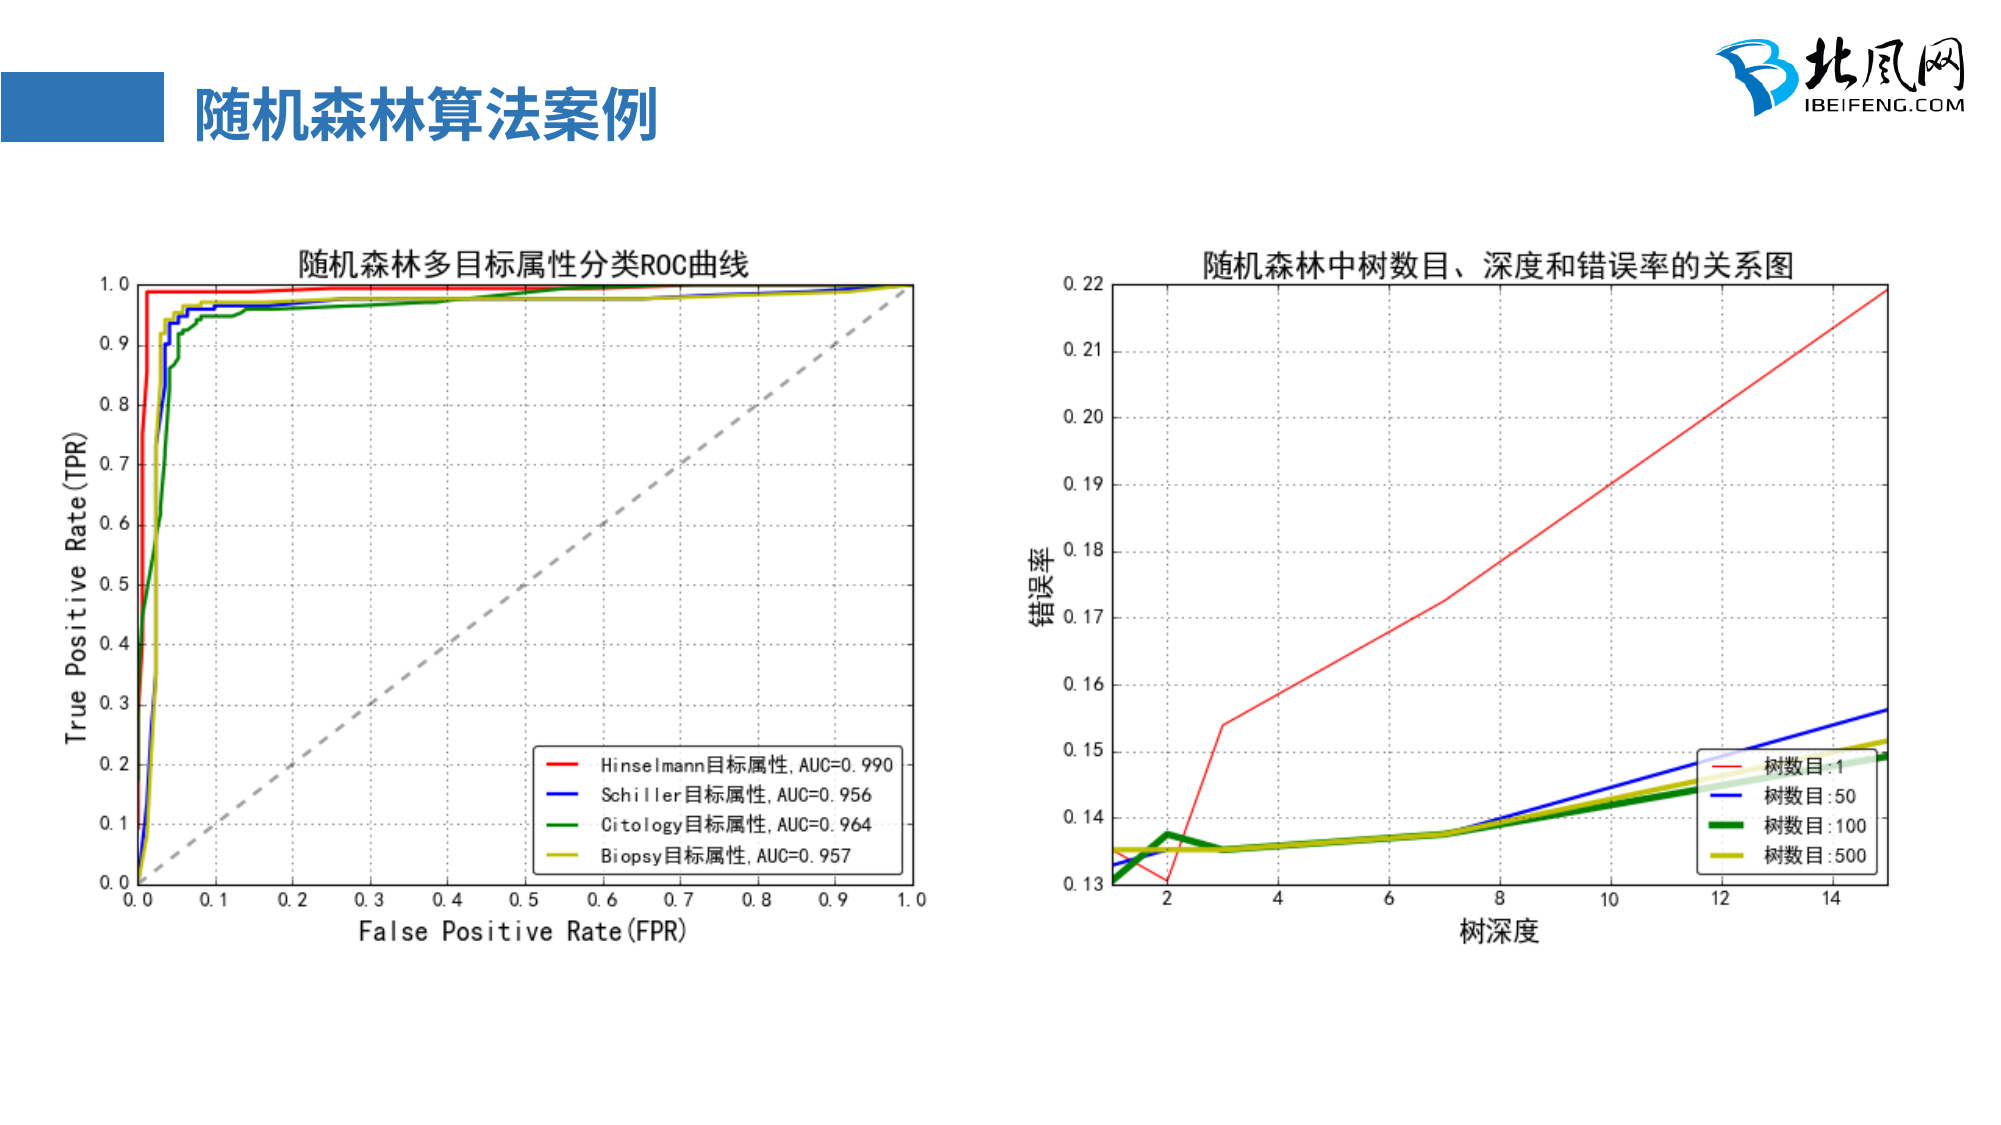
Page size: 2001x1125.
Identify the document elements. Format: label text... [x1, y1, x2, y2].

picture [1020, 228, 1914, 952]
picture [39, 222, 969, 952]
title 随机森林算法案例 [178, 27, 1904, 208]
picture [1904, 27, 1974, 119]
